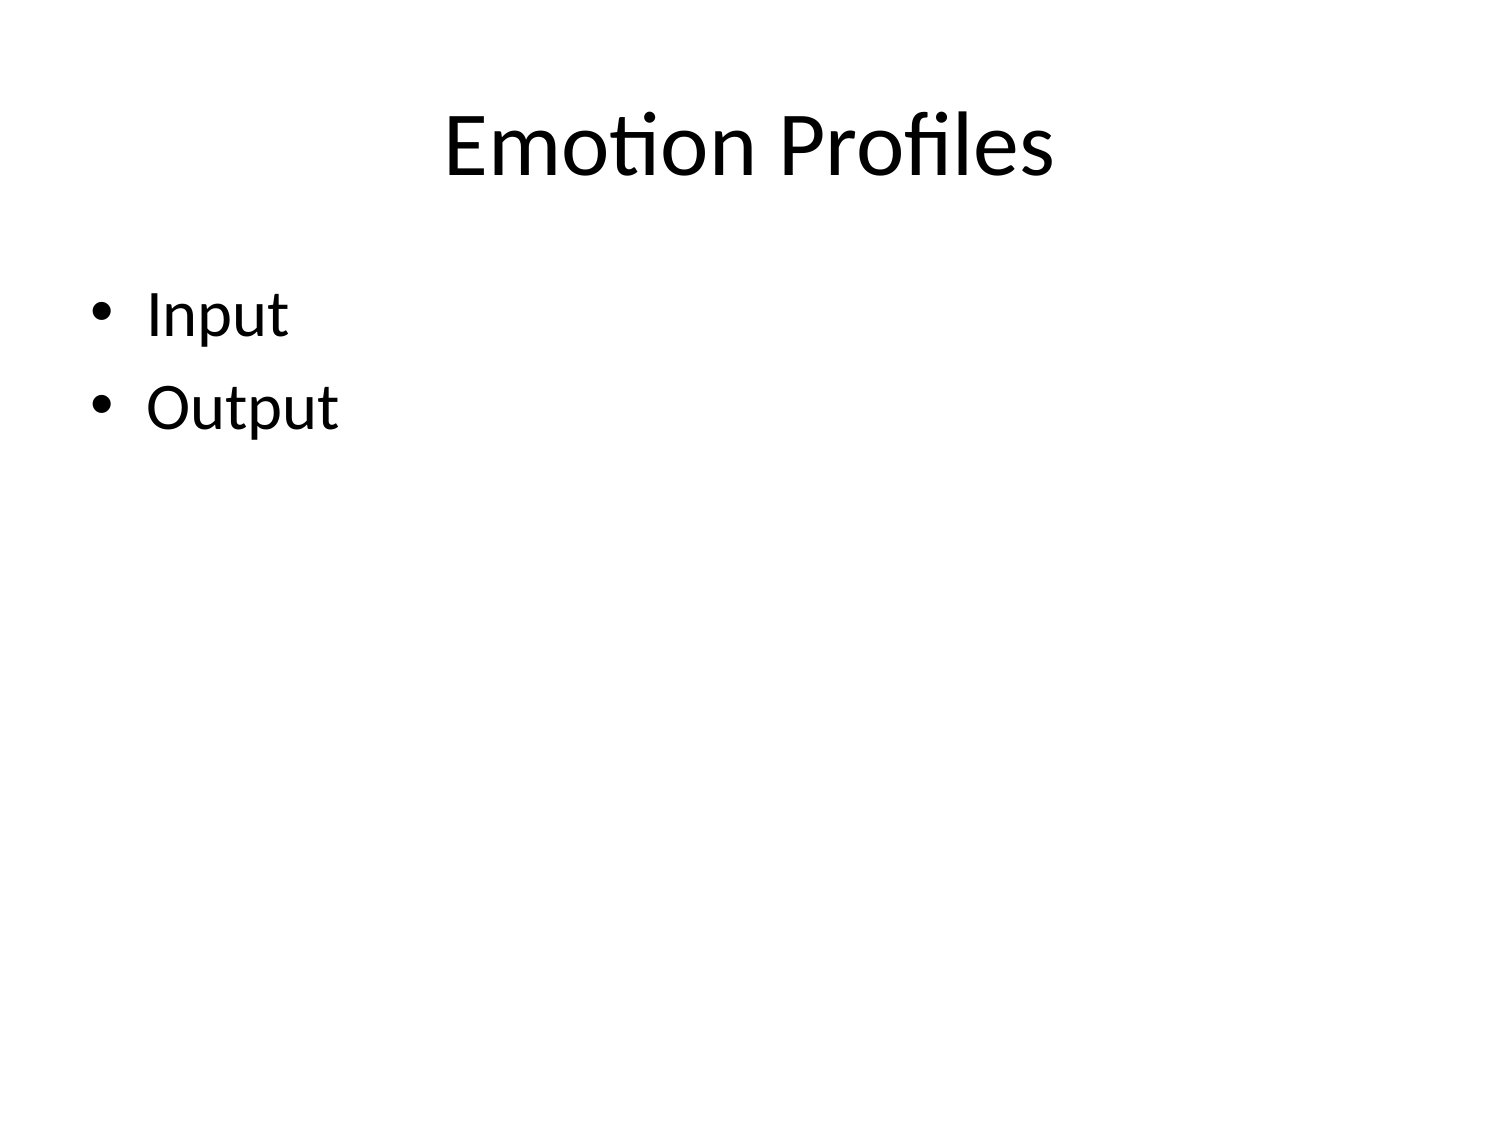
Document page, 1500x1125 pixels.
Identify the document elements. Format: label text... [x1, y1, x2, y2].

title Emotion Profiles [75, 45, 1425, 233]
list Input Output [75, 262, 1425, 1005]
